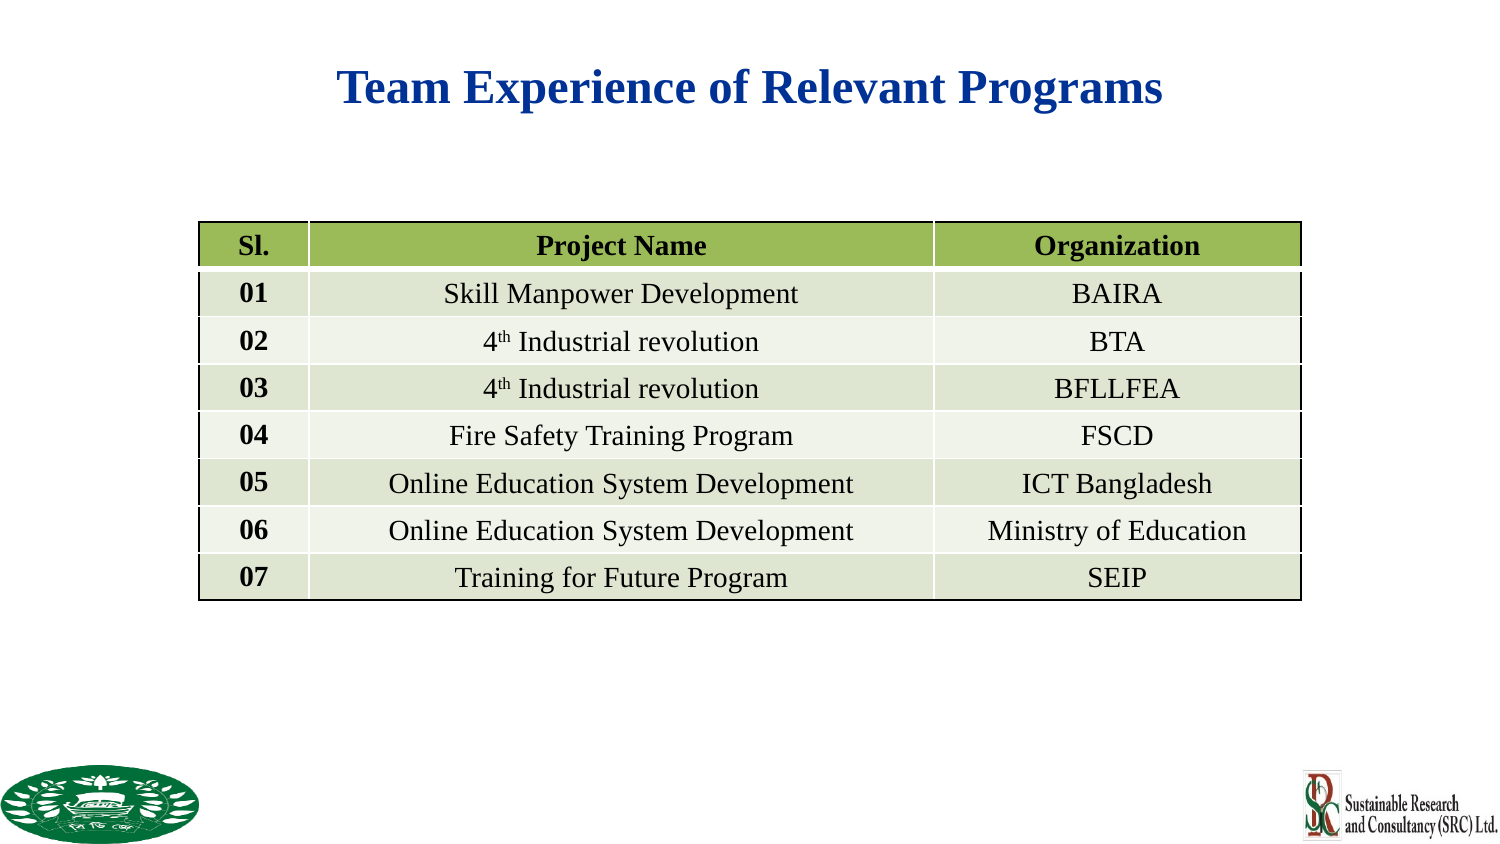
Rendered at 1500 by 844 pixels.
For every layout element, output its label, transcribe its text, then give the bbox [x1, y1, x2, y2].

table_cell Skill Manpower Development [310, 272, 933, 316]
table_cell 02 [200, 317, 308, 363]
table_cell Online Education System Development [310, 459, 933, 505]
table_cell BTA [935, 317, 1300, 363]
table_cell Online Education System Development [310, 507, 933, 552]
table_cell FSCD [935, 412, 1300, 458]
table_cell 05 [200, 459, 308, 505]
picture [0, 765, 200, 844]
table_cell 07 [200, 554, 308, 599]
table_cell BAIRA [935, 272, 1300, 316]
table_cell 04 [200, 412, 308, 458]
table_cell 03 [200, 365, 308, 410]
table_cell 06 [200, 507, 308, 552]
table_header Sl. [200, 223, 308, 266]
table_cell SEIP [935, 554, 1300, 599]
table_header Organization [935, 223, 1300, 266]
table_header Project Name [310, 223, 933, 266]
table_cell Ministry of Education [935, 507, 1300, 552]
title Team Experience of Relevant Programs [167, 46, 1333, 122]
table_cell Training for Future Program [310, 554, 933, 599]
table_cell ICT Bangladesh [935, 459, 1300, 505]
table_cell 4th Industrial revolution [310, 365, 933, 410]
table_cell 01 [200, 272, 308, 316]
table_cell Fire Safety Training Program [310, 412, 933, 458]
table_cell BFLLFEA [935, 365, 1300, 410]
picture [1300, 765, 1500, 844]
table_cell 4th Industrial revolution [310, 317, 933, 363]
